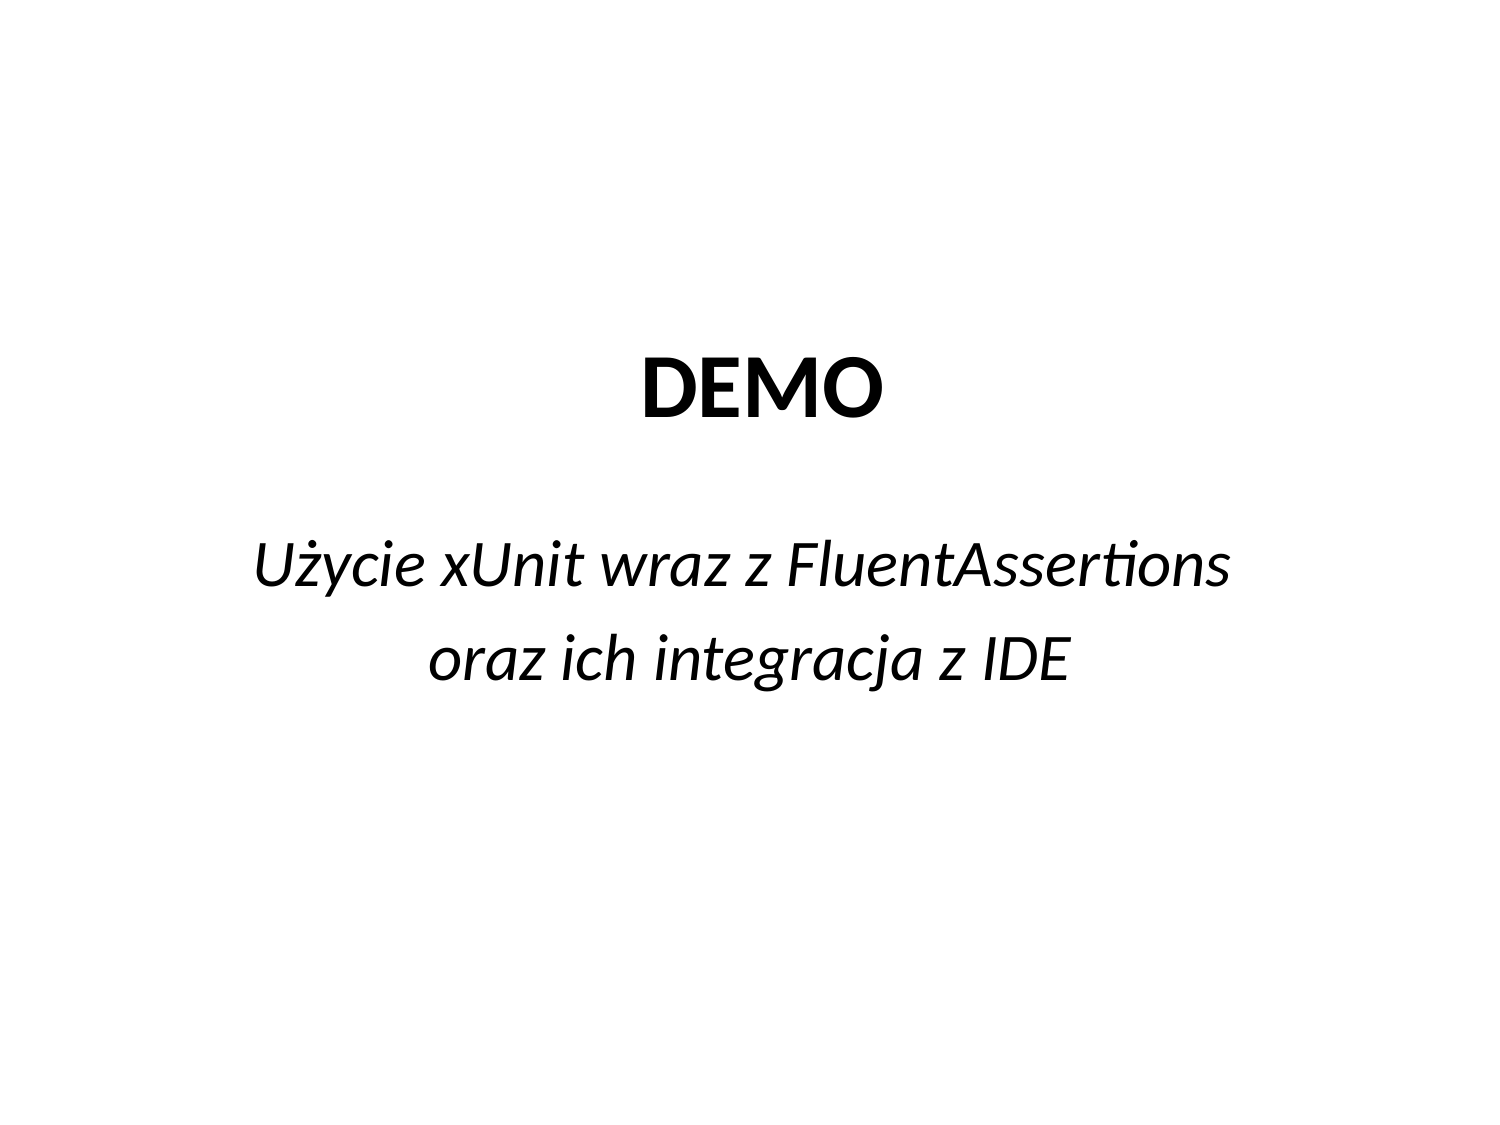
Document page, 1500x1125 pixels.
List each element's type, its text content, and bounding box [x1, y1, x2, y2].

title DEMO [87, 287, 1438, 475]
list Użycie xUnit wraz z FluentAssertions oraz ich integracja z IDE [75, 512, 1425, 755]
